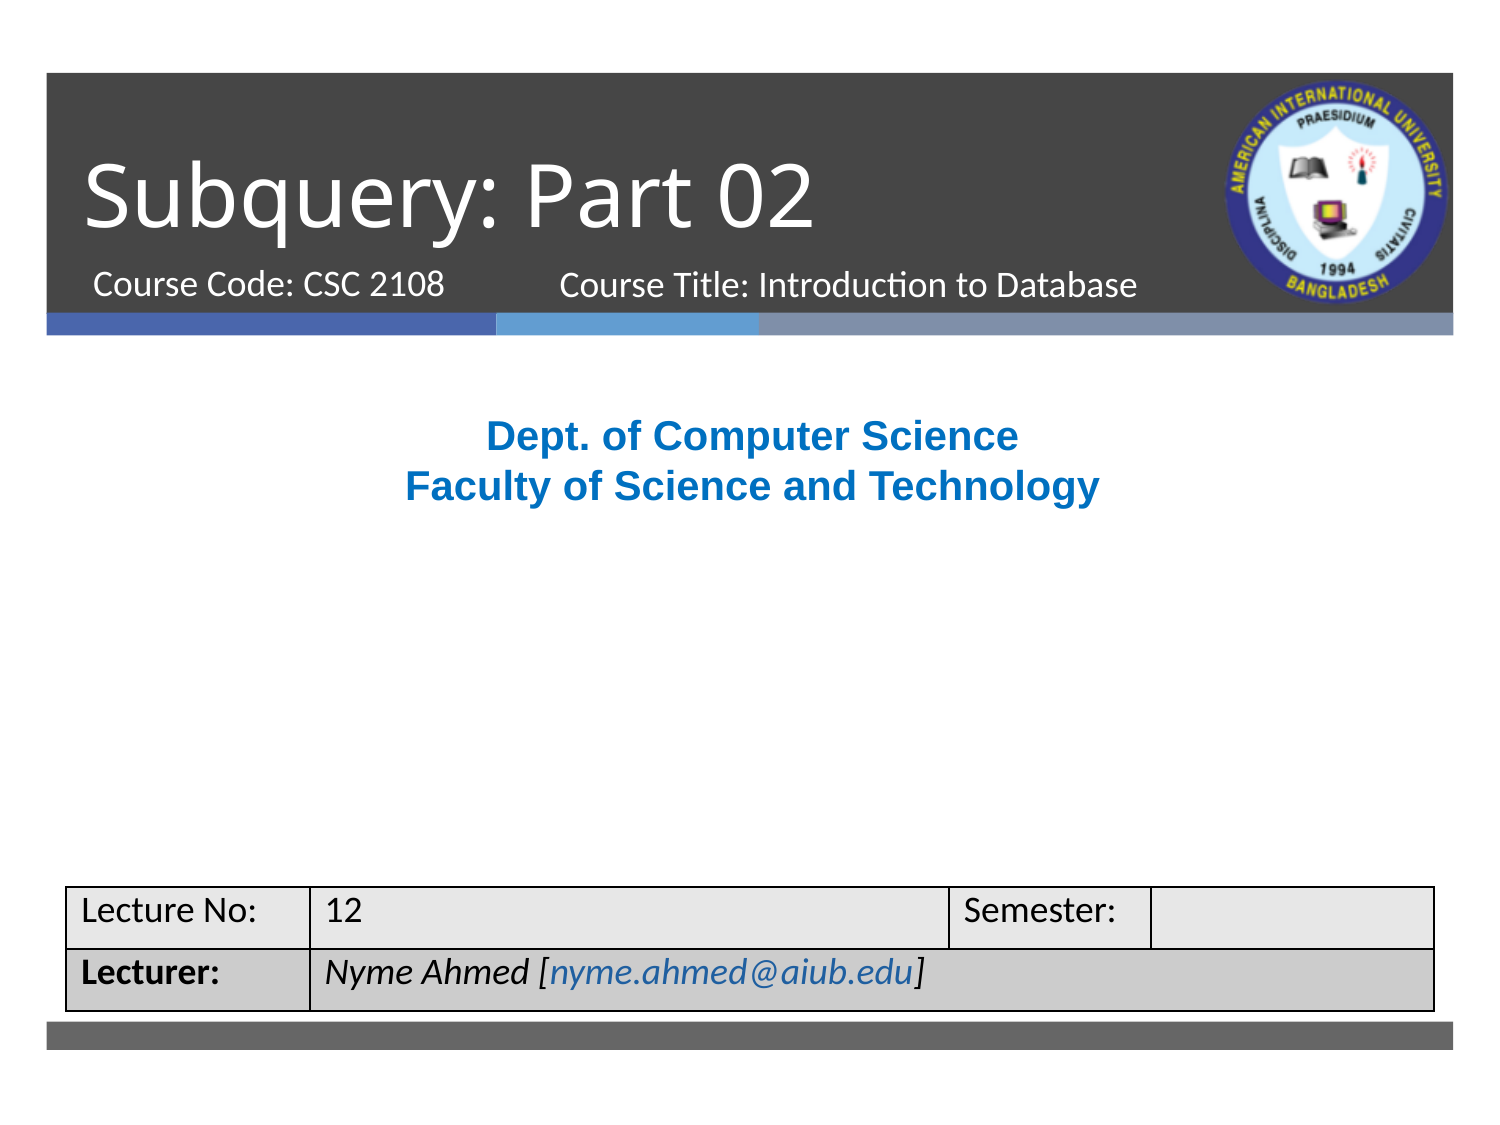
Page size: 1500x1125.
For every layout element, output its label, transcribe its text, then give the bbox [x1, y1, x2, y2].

table_cell Lecturer: [67, 950, 309, 1010]
title Subquery: Part 02 [69, 73, 1350, 253]
text_box Course Title: Introduction to Database [544, 252, 1228, 332]
subtitle Course Code: CSC 2108 [78, 251, 536, 331]
table_header Lecture No: [67, 888, 309, 948]
table_header [1152, 888, 1433, 948]
text_box Dept. of Computer Science Faculty of Science and Technology [12, 401, 1493, 516]
table_header Semester: [950, 888, 1150, 948]
table_cell Nyme Ahmed [nyme.ahmed@aiub.edu] [311, 950, 1433, 1010]
picture [1228, 75, 1454, 310]
table_header 12 [311, 888, 948, 948]
